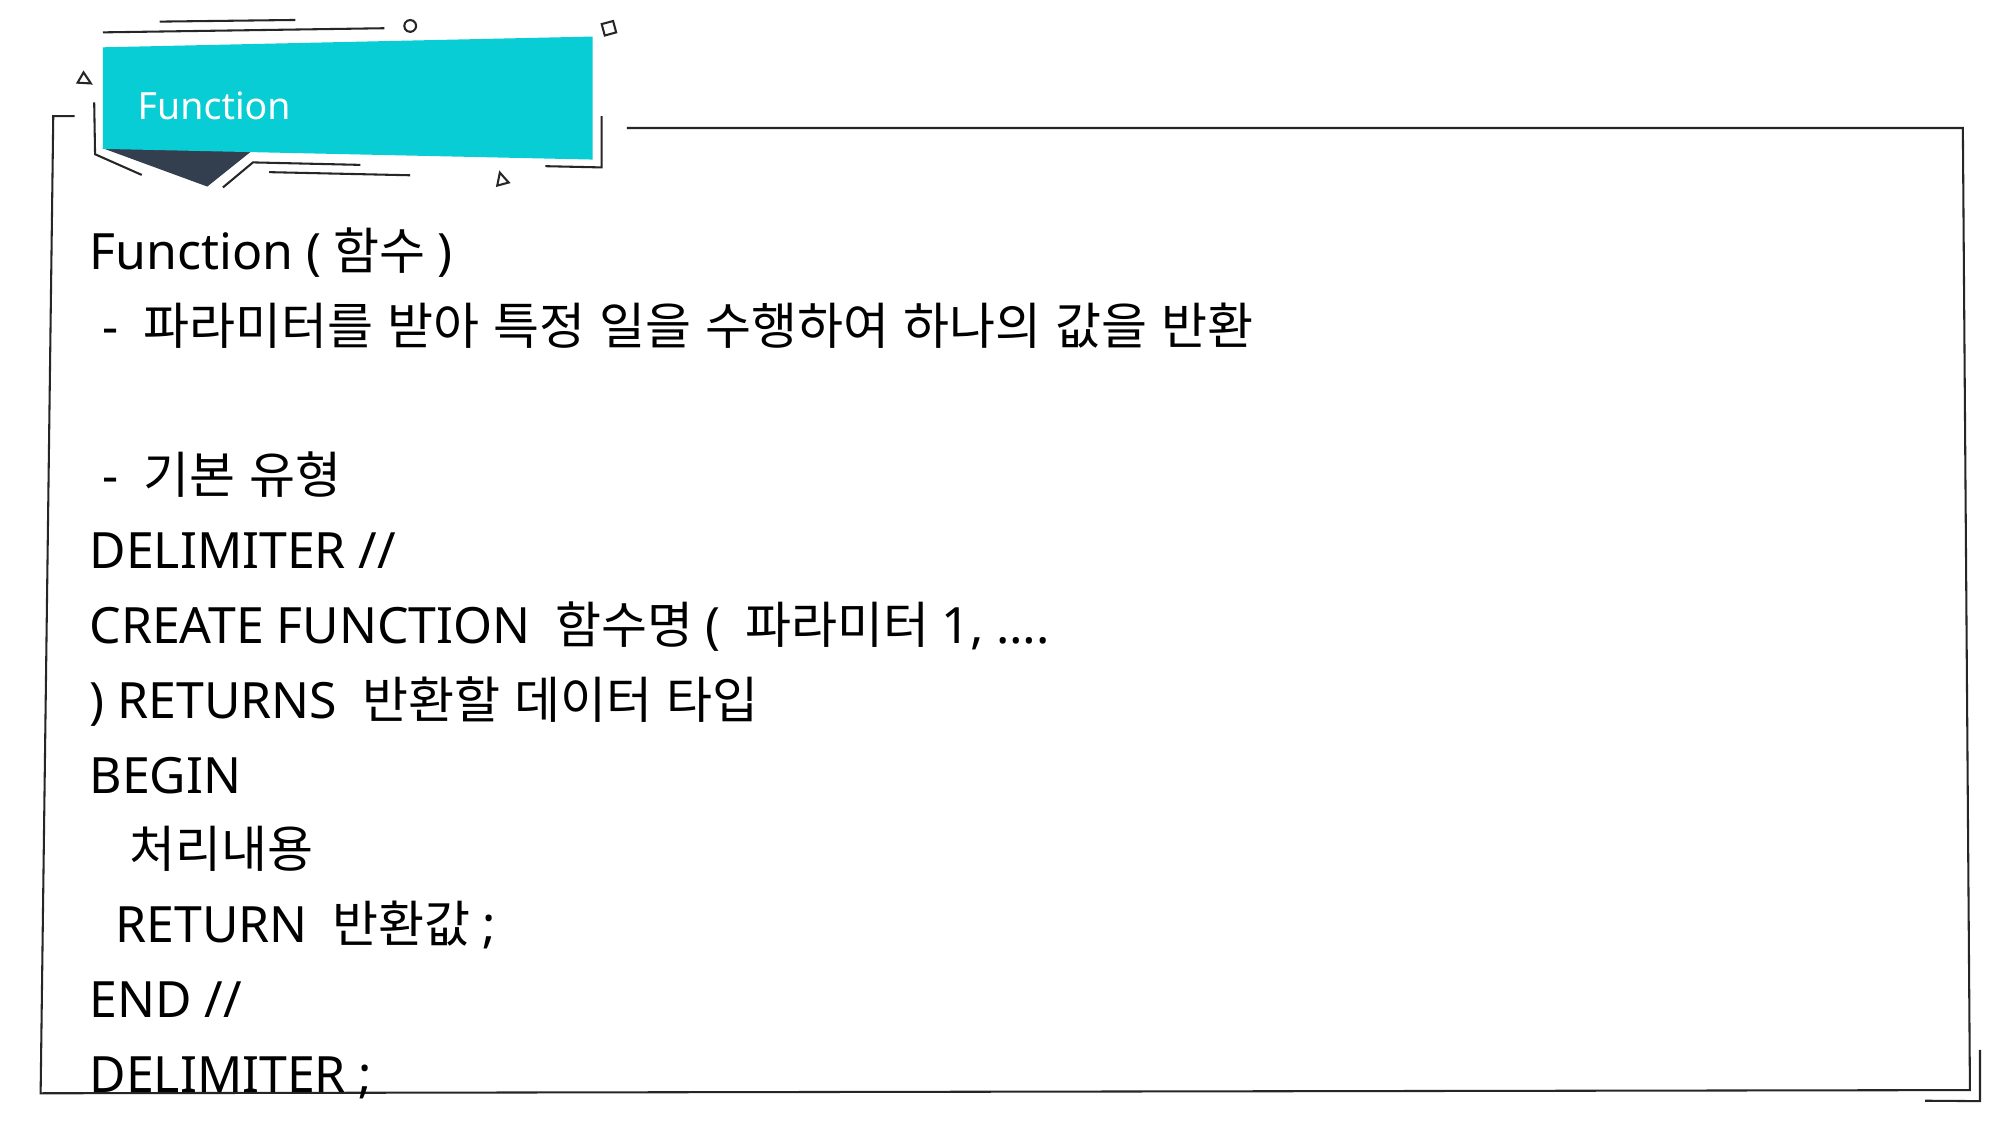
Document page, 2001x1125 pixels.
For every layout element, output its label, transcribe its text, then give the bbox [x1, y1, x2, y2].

text_box Function [122, 51, 306, 135]
text_box Function (함수) - 파라미터를 받아 특정 일을 수행하여 하나의 값을 반환 - 기본 유형 DELIMITER // CREATE FUNCTION 함수명( 파라미터1, …. ) RETURNS 반환할 데이터 타입 BEGIN 처리내용 RETURN 반환값; END // DELIMITER ; [75, 218, 1916, 962]
